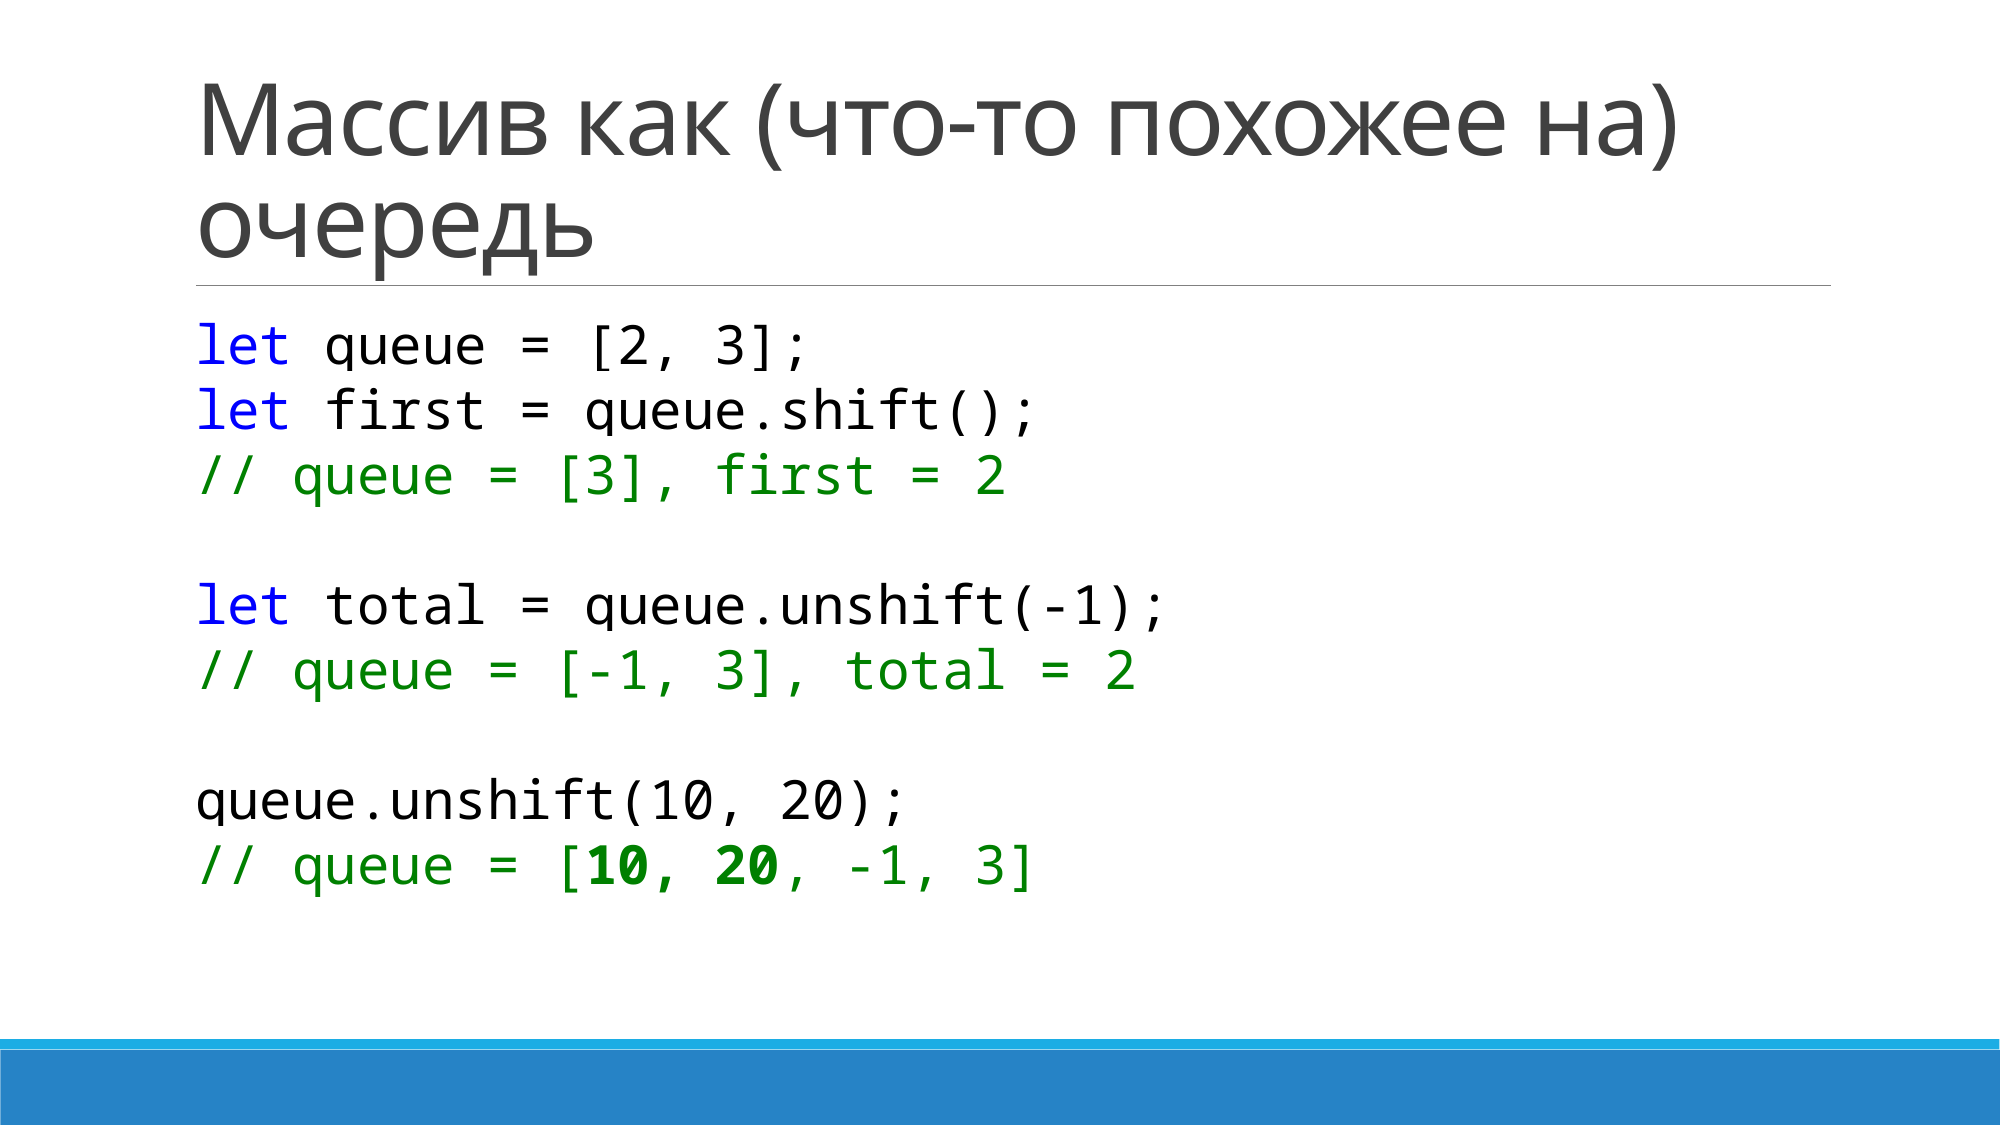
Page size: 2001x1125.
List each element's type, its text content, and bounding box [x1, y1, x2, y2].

title Массив как (что-то похожее на) очередь [180, 47, 1846, 285]
list let queue = [2, 3]; let first = queue.shift(); // queue = [3], first = 2 let total = queue.unshift(-1); // queue = [-1, 3], total = 2 queue.unshift(10, 20); // queue = [10, 20, -1, 3] [180, 302, 1830, 963]
